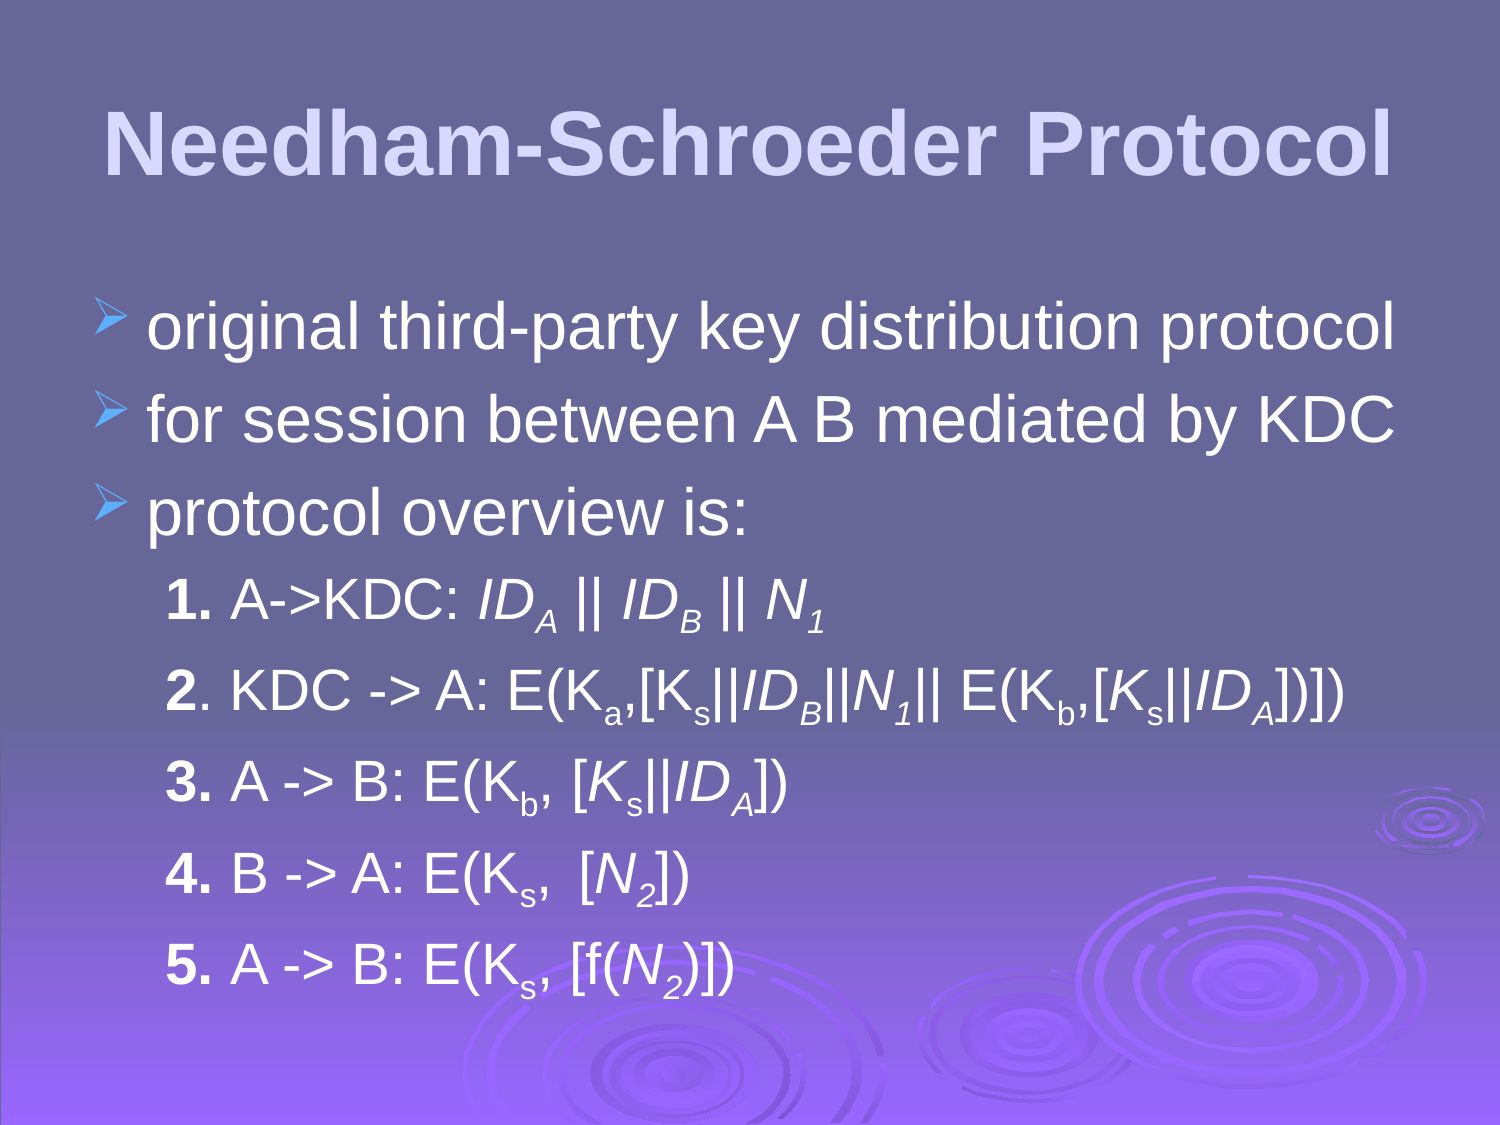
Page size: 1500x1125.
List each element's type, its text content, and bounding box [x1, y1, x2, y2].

title Needham-Schroeder Protocol [74, 45, 1426, 233]
list original third-party key distribution protocol for session between A B mediated by KDC protocol overview is: 1. A->KDC: IDA || IDB || N1 2. KDC -> A: E(Ka,[Ks||IDB||N1|| E(Kb,[Ks||IDA])]) 3. A -> B: E(Kb, [Ks||IDA]) 4. B -> A: E(Ks, [N2]) 5. A -> B: E(Ks, [f(N2)]) [74, 274, 1438, 1006]
